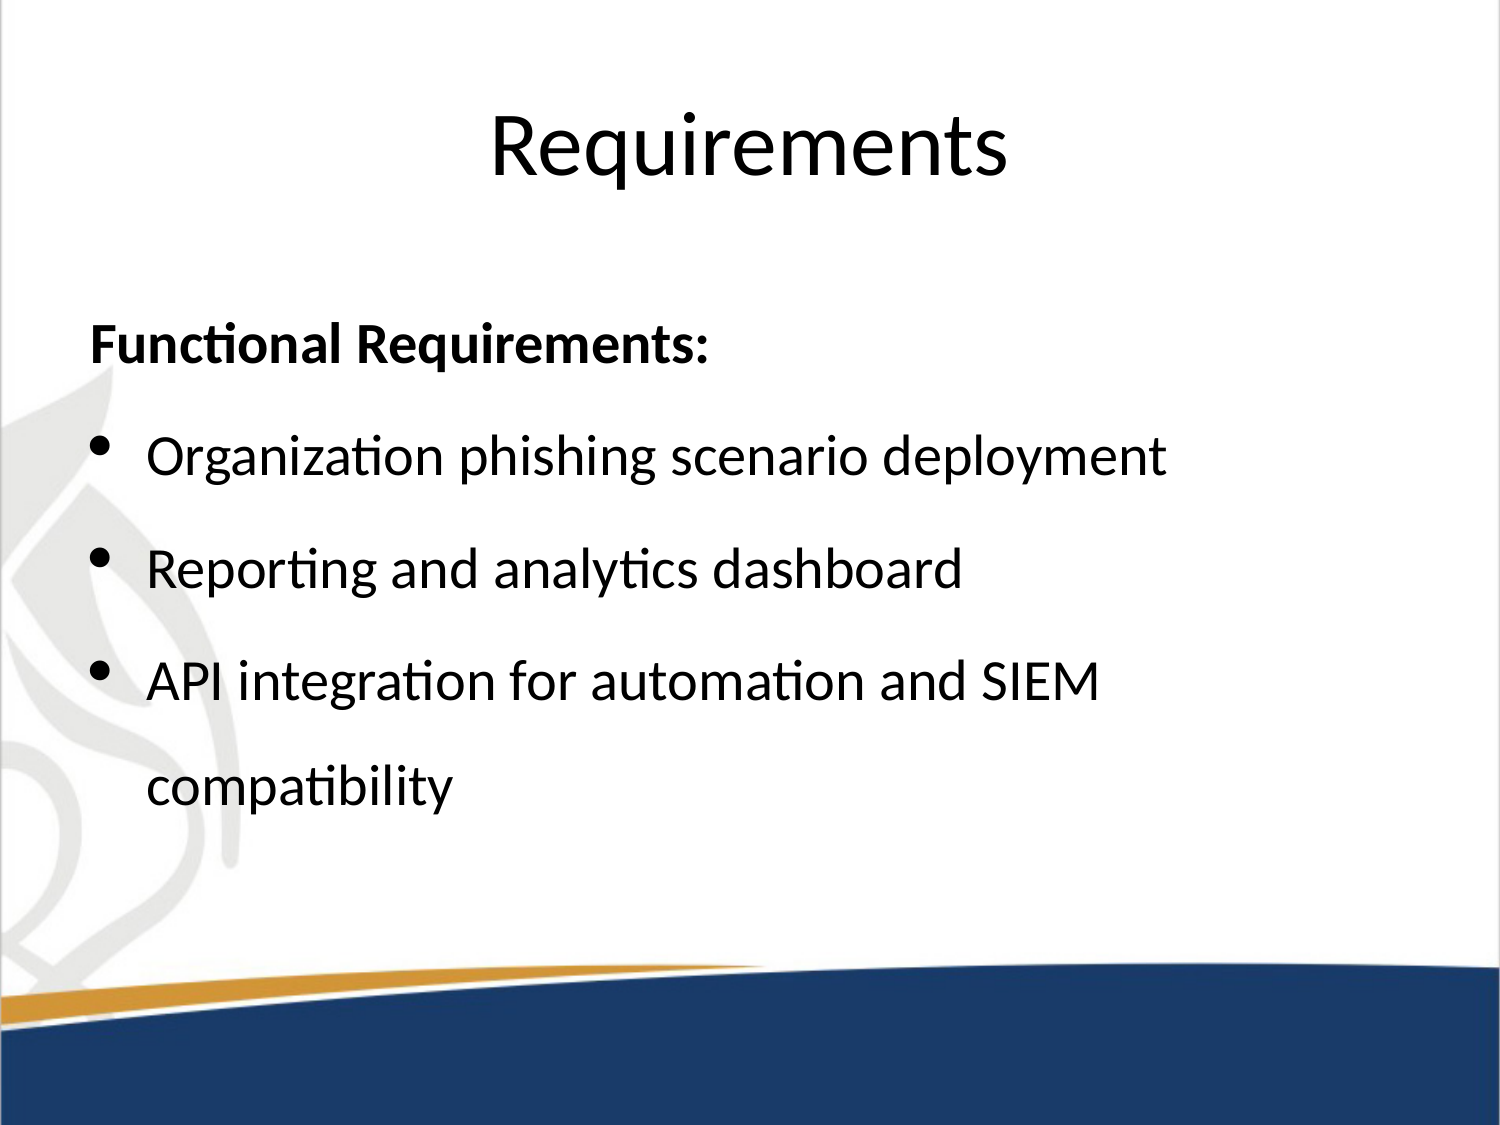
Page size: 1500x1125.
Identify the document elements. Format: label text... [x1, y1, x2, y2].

title Requirements [75, 45, 1425, 233]
picture [0, 0, 1500, 1125]
list Functional Requirements: Organization phishing scenario deployment Reporting and analytics dashboard API integration for automation and SIEM compatibility [75, 262, 1425, 1005]
